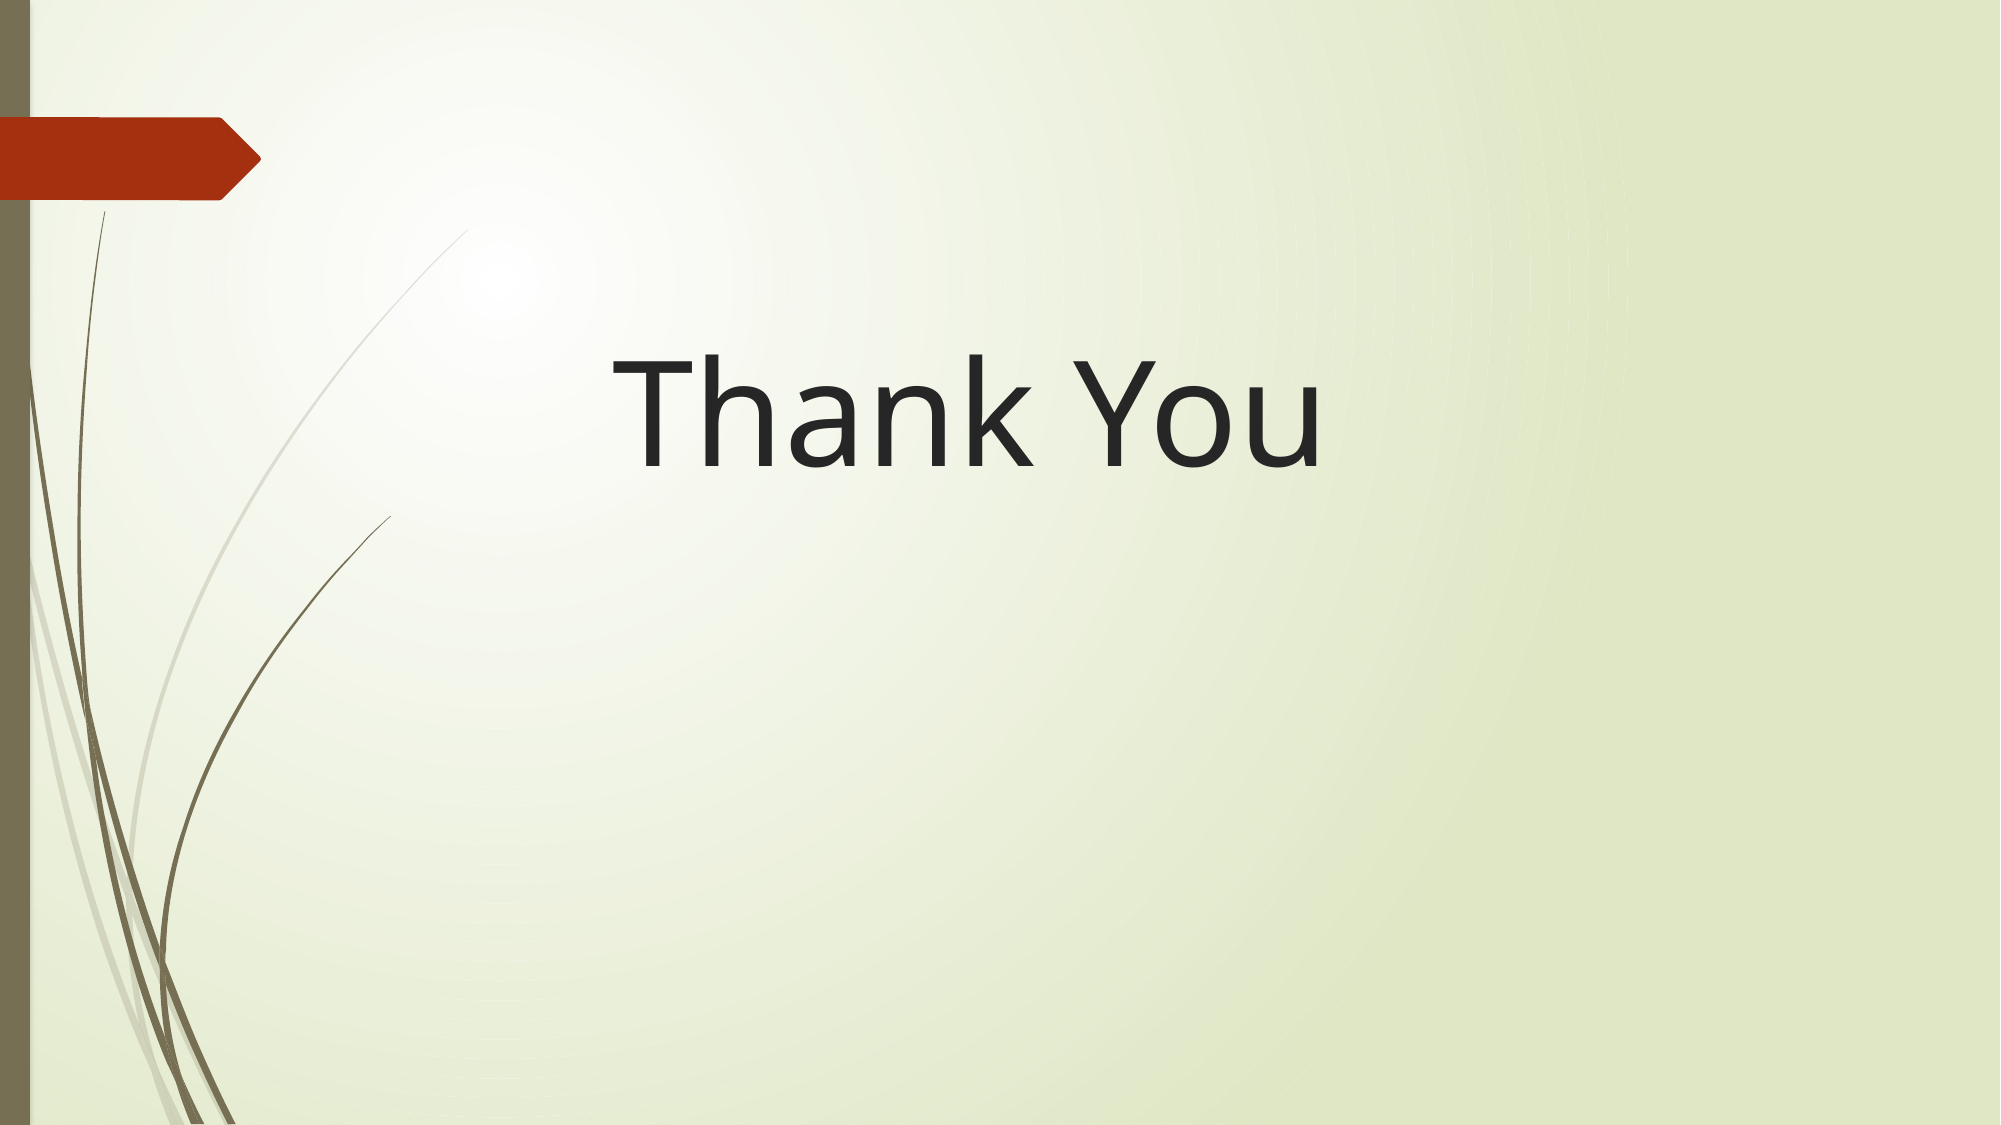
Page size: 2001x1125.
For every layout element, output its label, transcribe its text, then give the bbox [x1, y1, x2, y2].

title Thank You [597, 312, 1403, 639]
